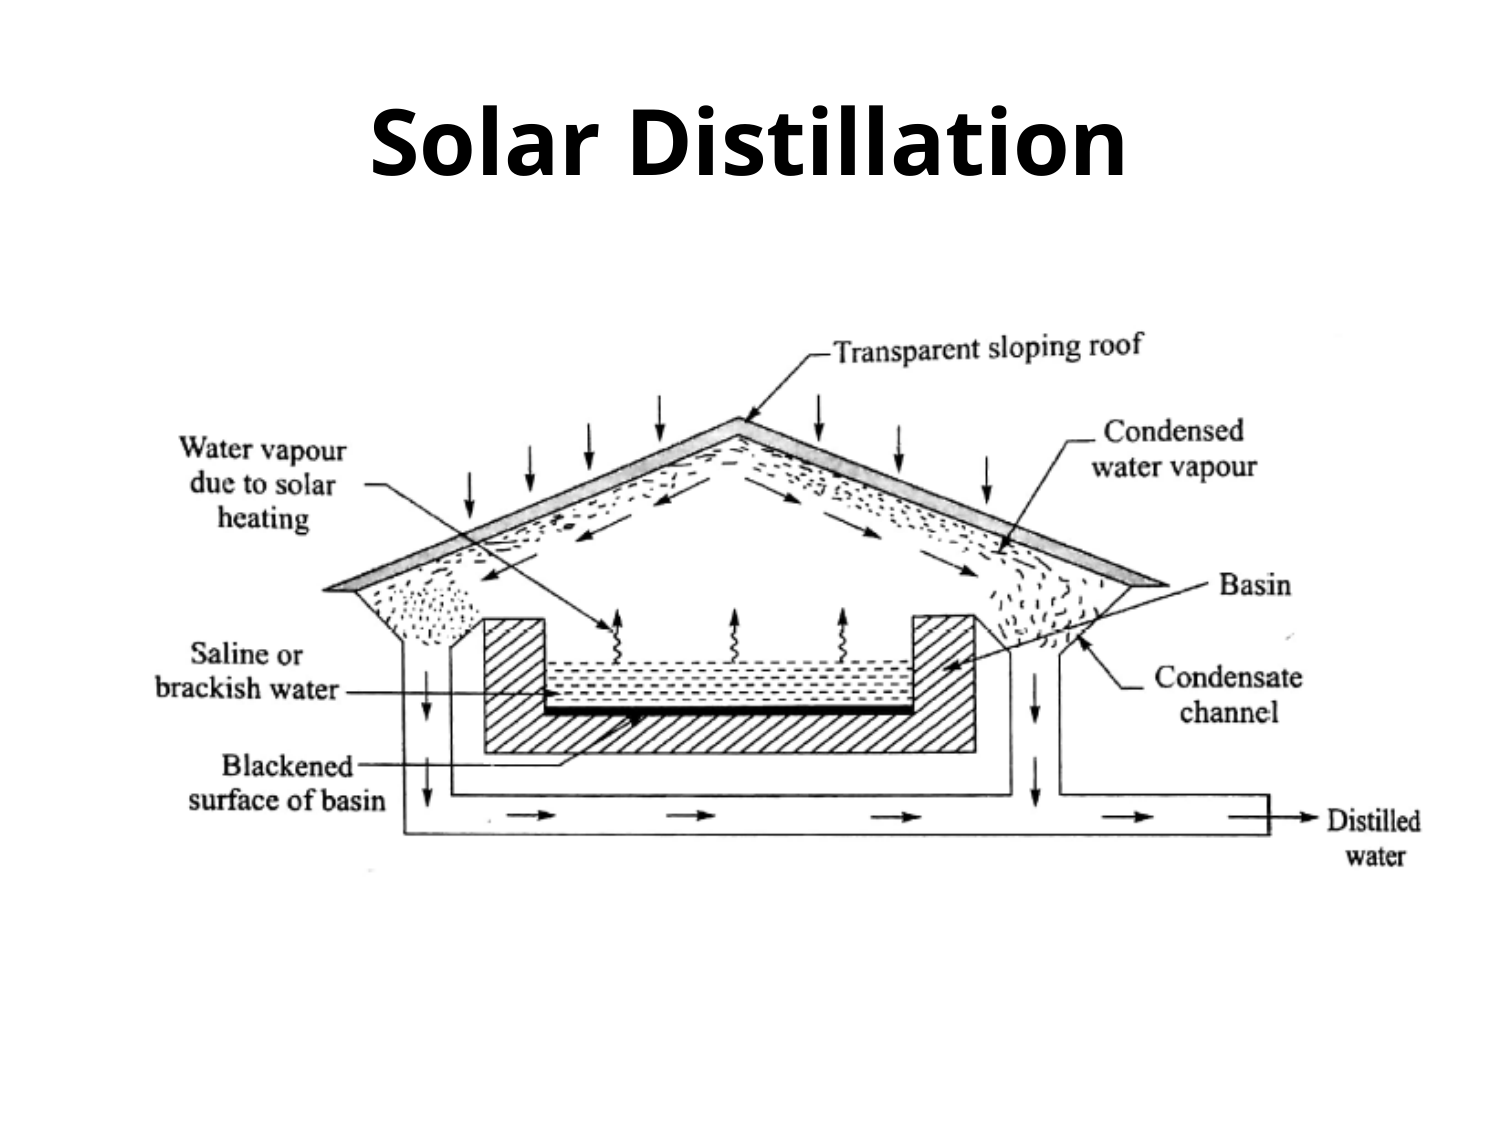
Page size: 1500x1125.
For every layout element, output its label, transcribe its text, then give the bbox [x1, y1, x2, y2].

title Solar Distillation [75, 45, 1425, 233]
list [137, 312, 1437, 901]
